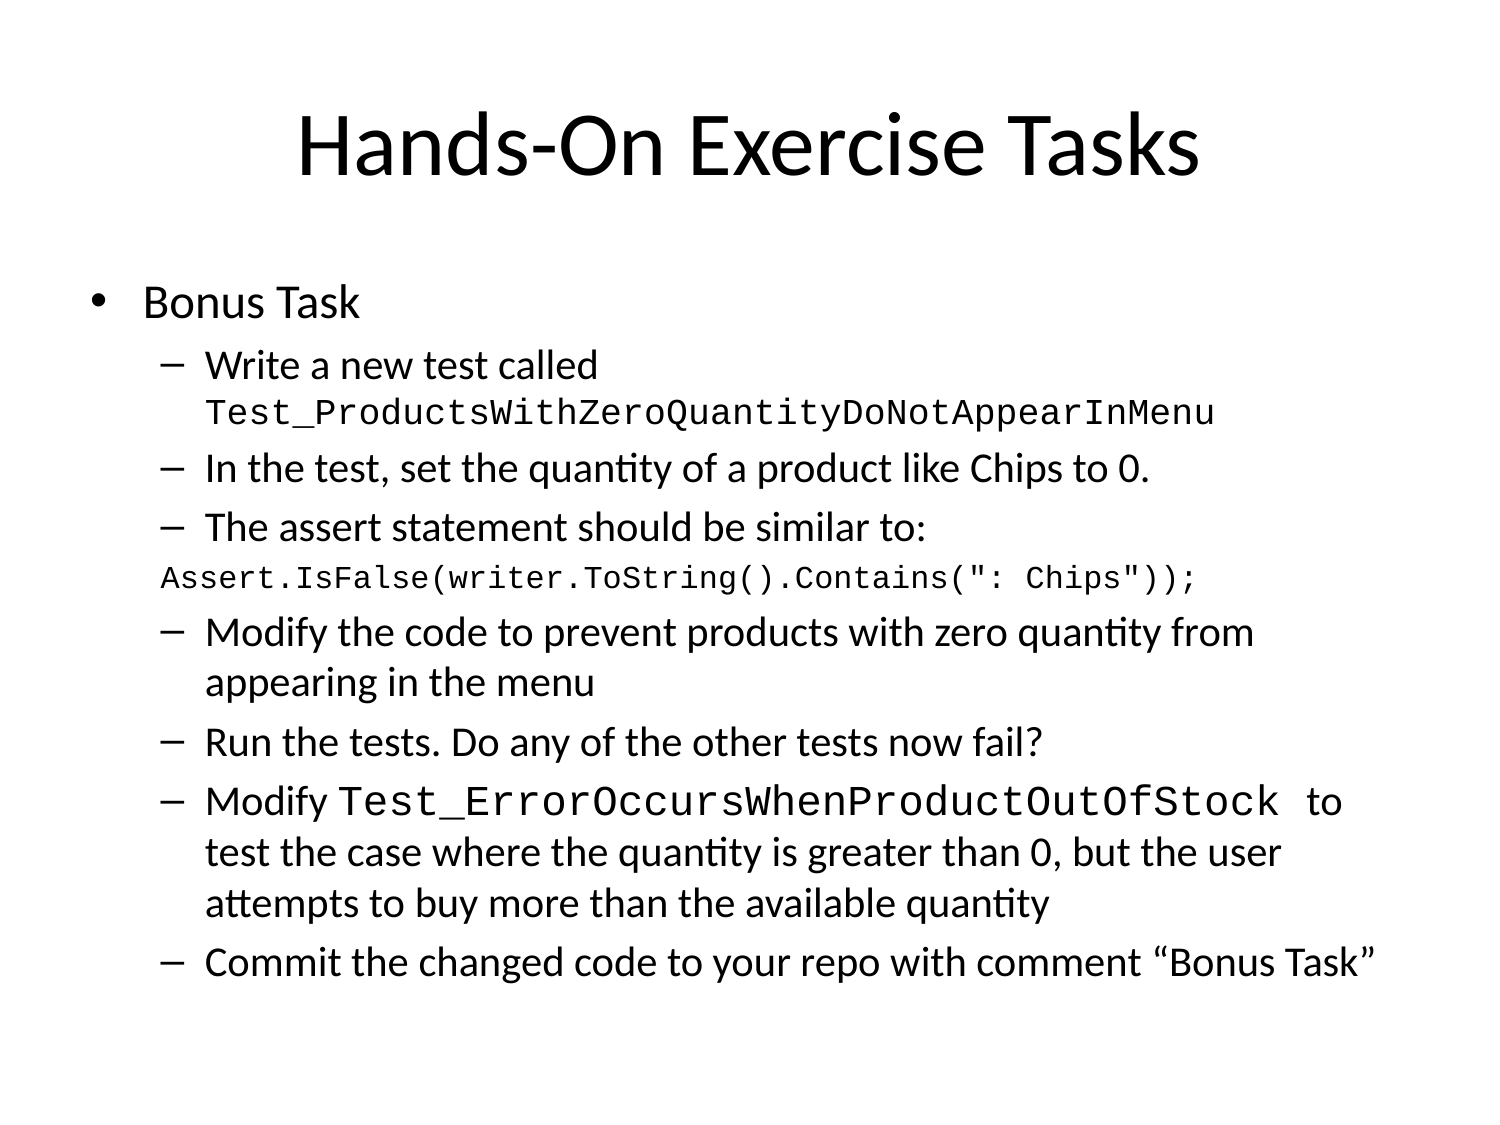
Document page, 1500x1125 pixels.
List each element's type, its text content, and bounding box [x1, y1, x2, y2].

title Hands-On Exercise Tasks [75, 45, 1425, 233]
list Bonus Task Write a new test called Test_ProductsWithZeroQuantityDoNotAppearInMenu In the test, set the quantity of a product like Chips to 0. The assert statement should be similar to: Assert.IsFalse(writer.ToString().Contains(": Chips")); Modify the code to prevent products with zero quantity from appearing in the menu Run the tests. Do any of the other tests now fail? Modify Test_ErrorOccursWhenProductOutOfStock to test the case where the quantity is greater than 0, but the user attempts to buy more than the available quantity Commit the changed code to your repo with comment “Bonus Task” [75, 262, 1425, 1005]
